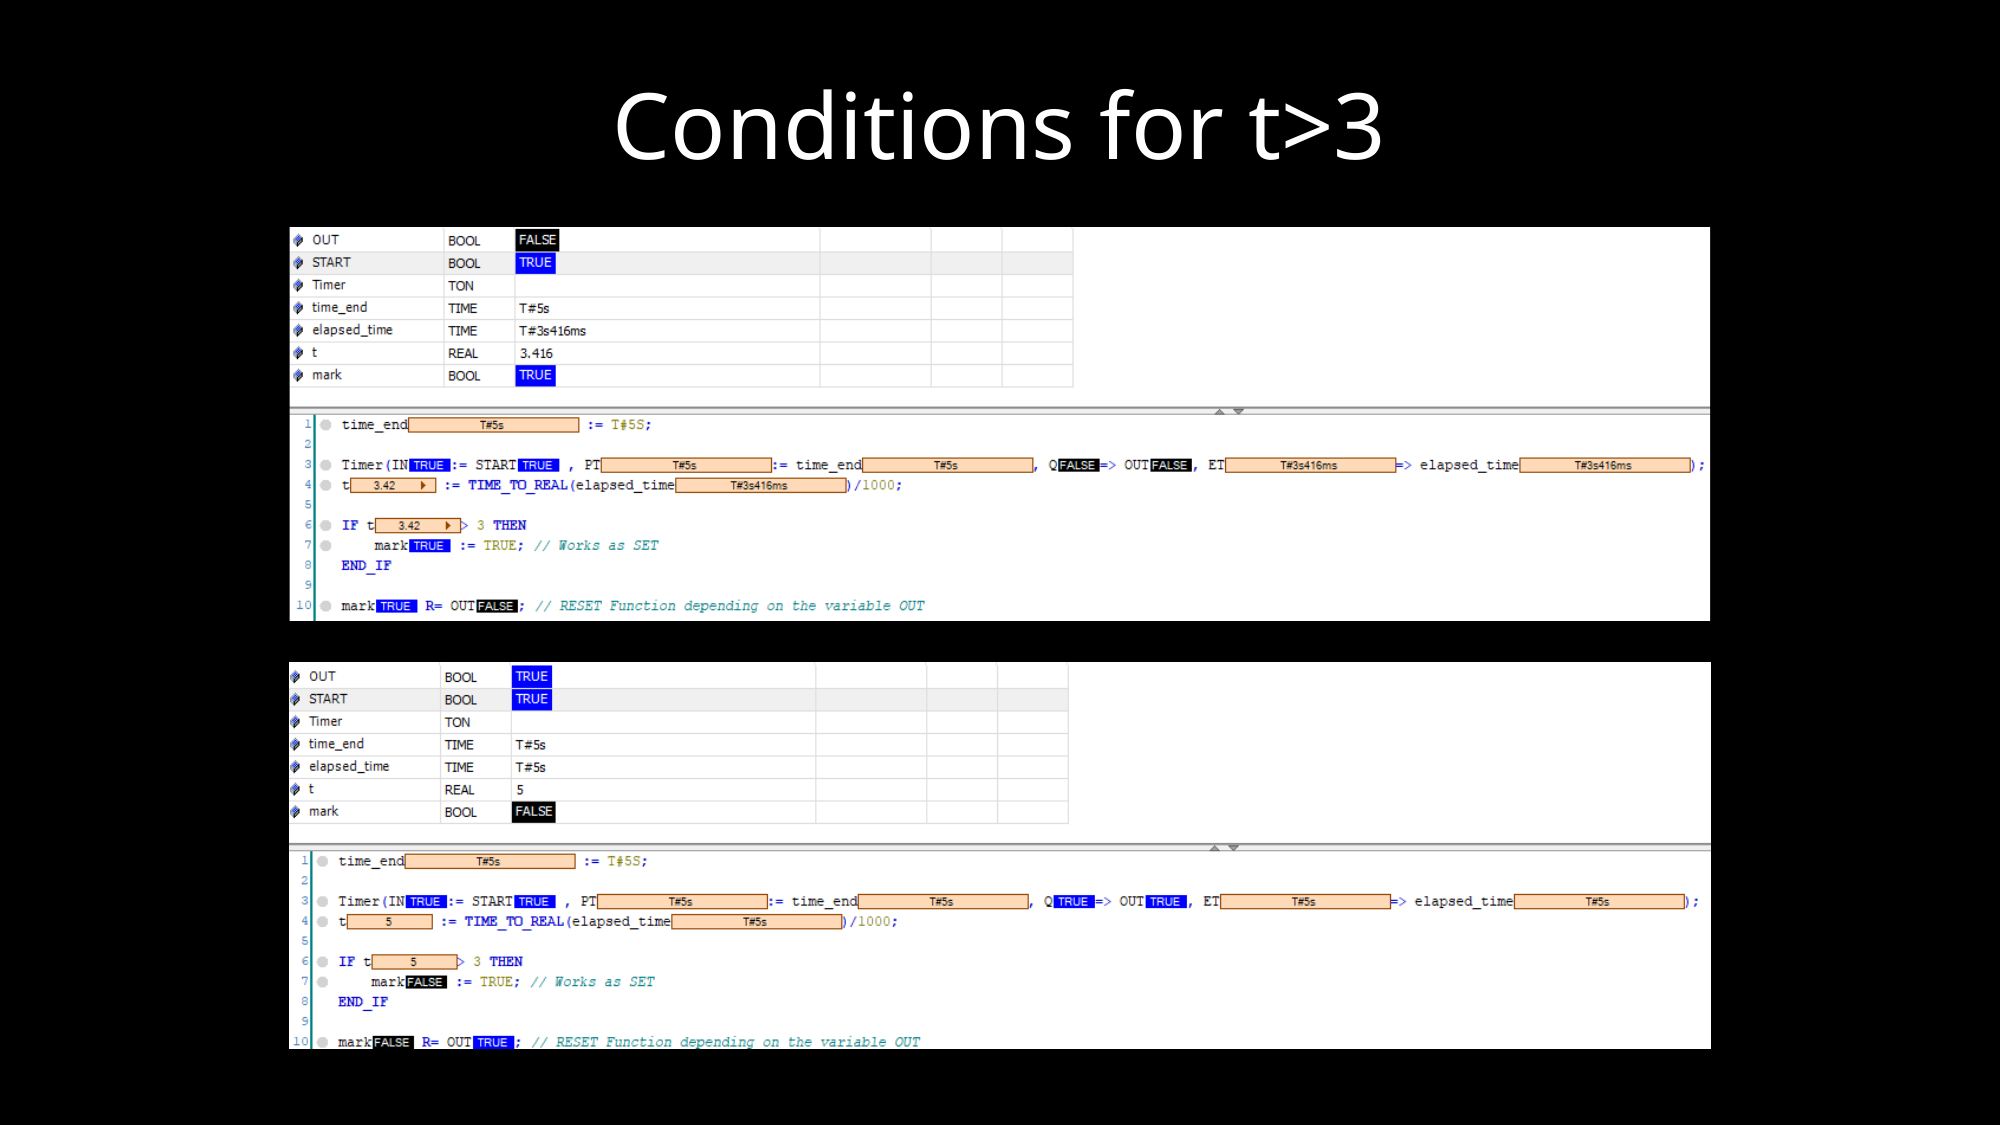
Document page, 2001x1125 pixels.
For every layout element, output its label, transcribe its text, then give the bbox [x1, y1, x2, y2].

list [289, 227, 1711, 621]
title Conditions for t>3 [137, 21, 1863, 239]
picture [289, 662, 1711, 1049]
